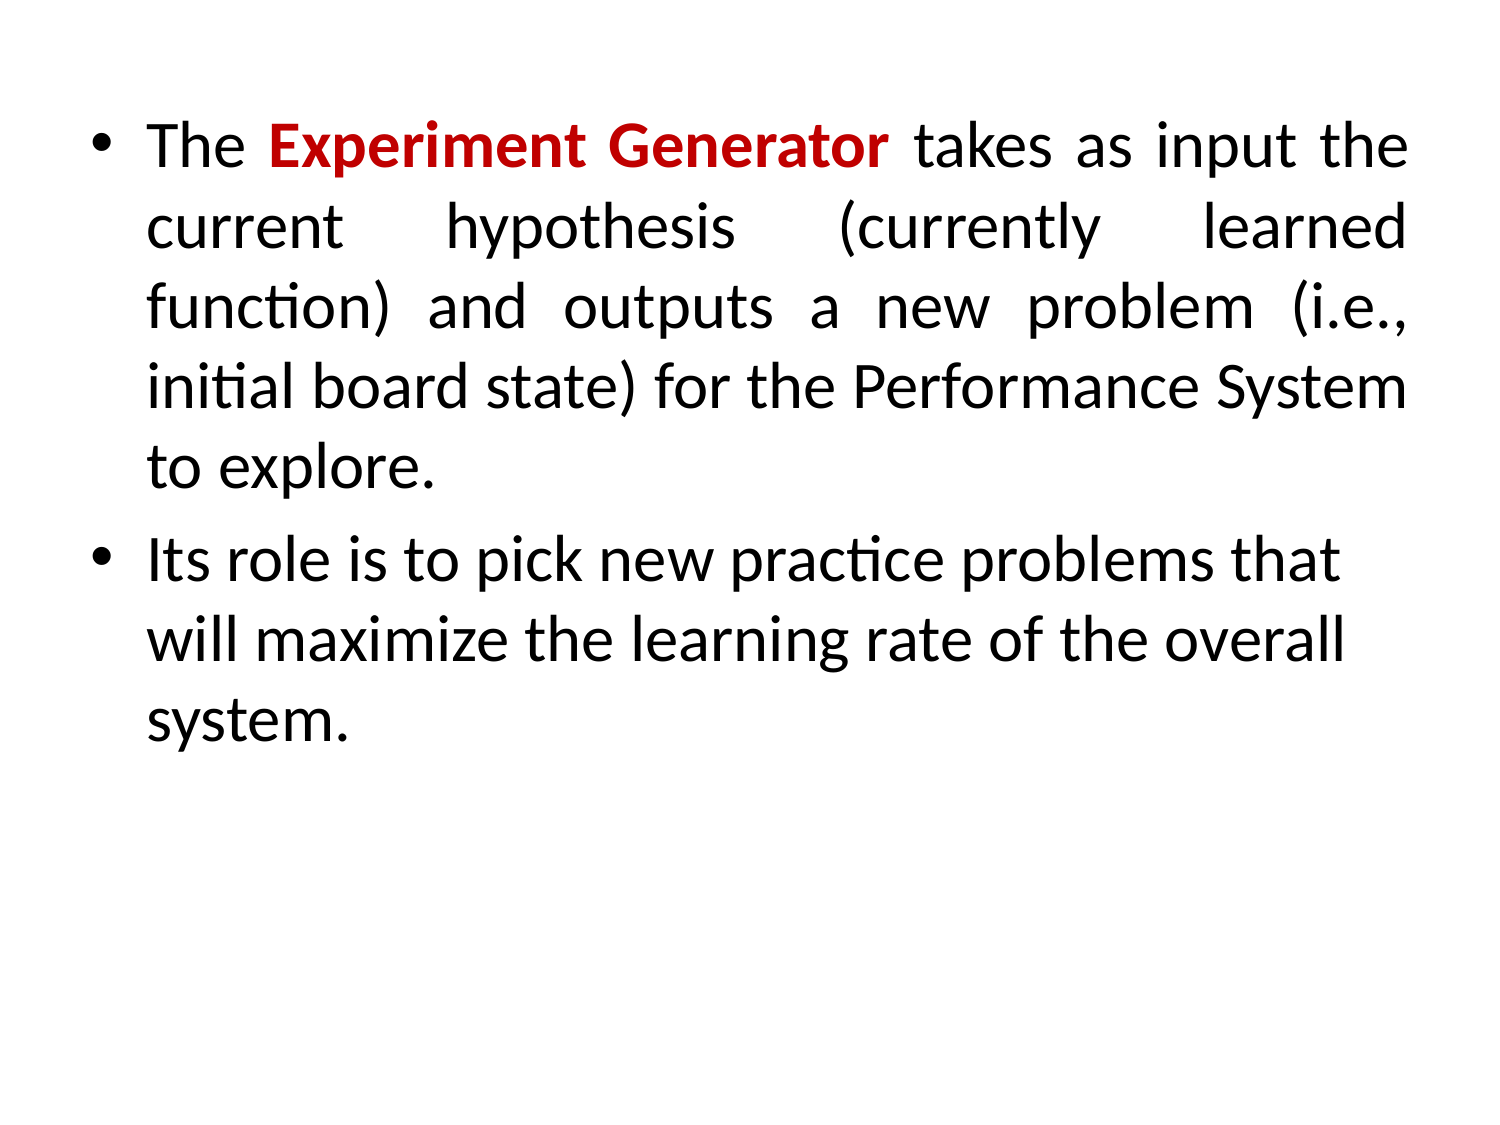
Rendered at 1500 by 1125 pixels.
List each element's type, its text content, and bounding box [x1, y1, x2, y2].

list The Experiment Generator takes as input the current hypothesis (currently learned function) and outputs a new problem (i.e., initial board state) for the Performance System to explore. Its role is to pick new practice problems that will maximize the learning rate of the overall system. [75, 93, 1425, 1005]
